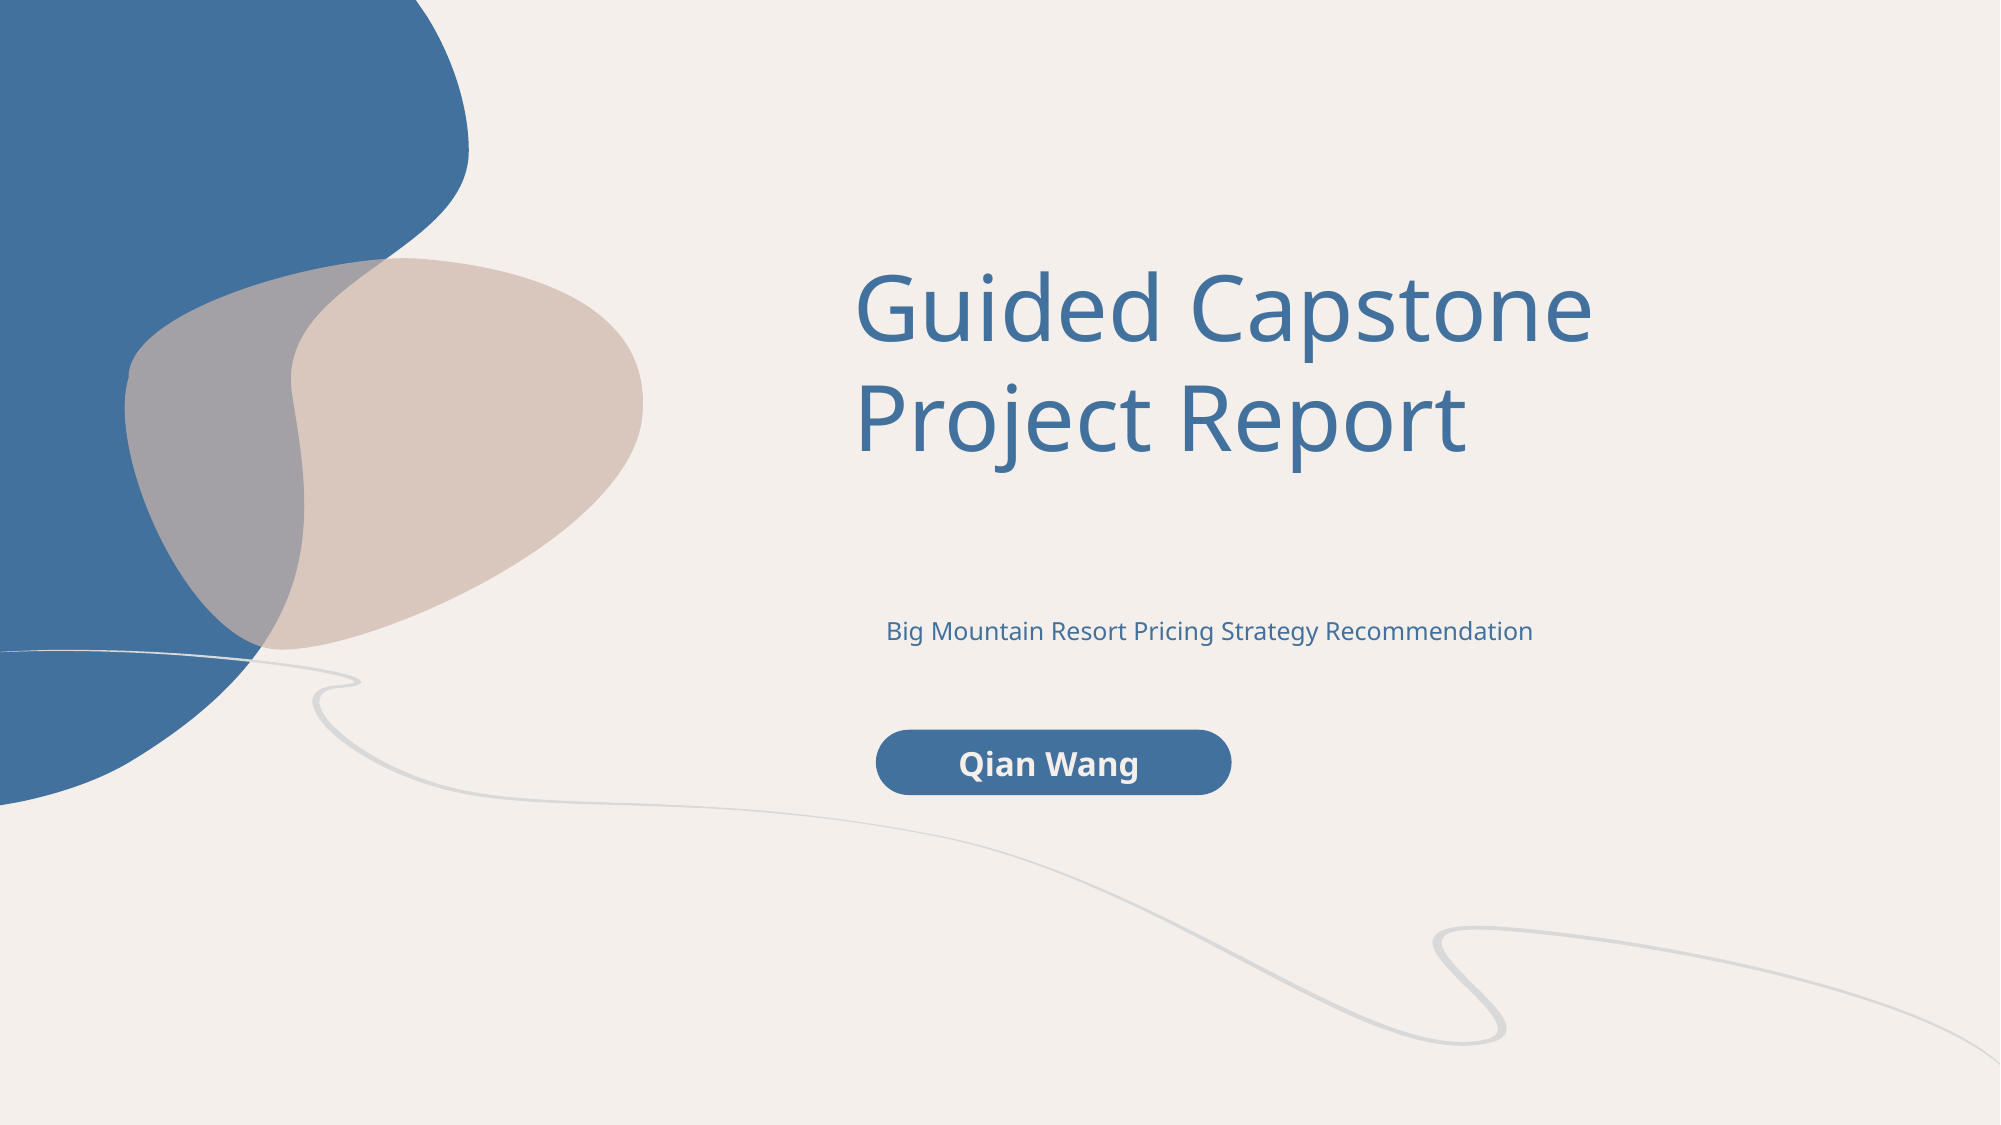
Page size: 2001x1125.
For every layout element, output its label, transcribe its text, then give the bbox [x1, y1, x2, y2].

text_box Big Mountain Resort Pricing Strategy Recommendation [871, 593, 1863, 653]
text_box [123, 257, 645, 651]
text_box [874, 728, 1233, 797]
text_box [0, 649, 2000, 1066]
text_box [0, 0, 469, 659]
text_box Guided Capstone Project Report [838, 242, 1846, 477]
text_box Qian Wang [943, 735, 1155, 791]
text_box [0, 651, 250, 806]
